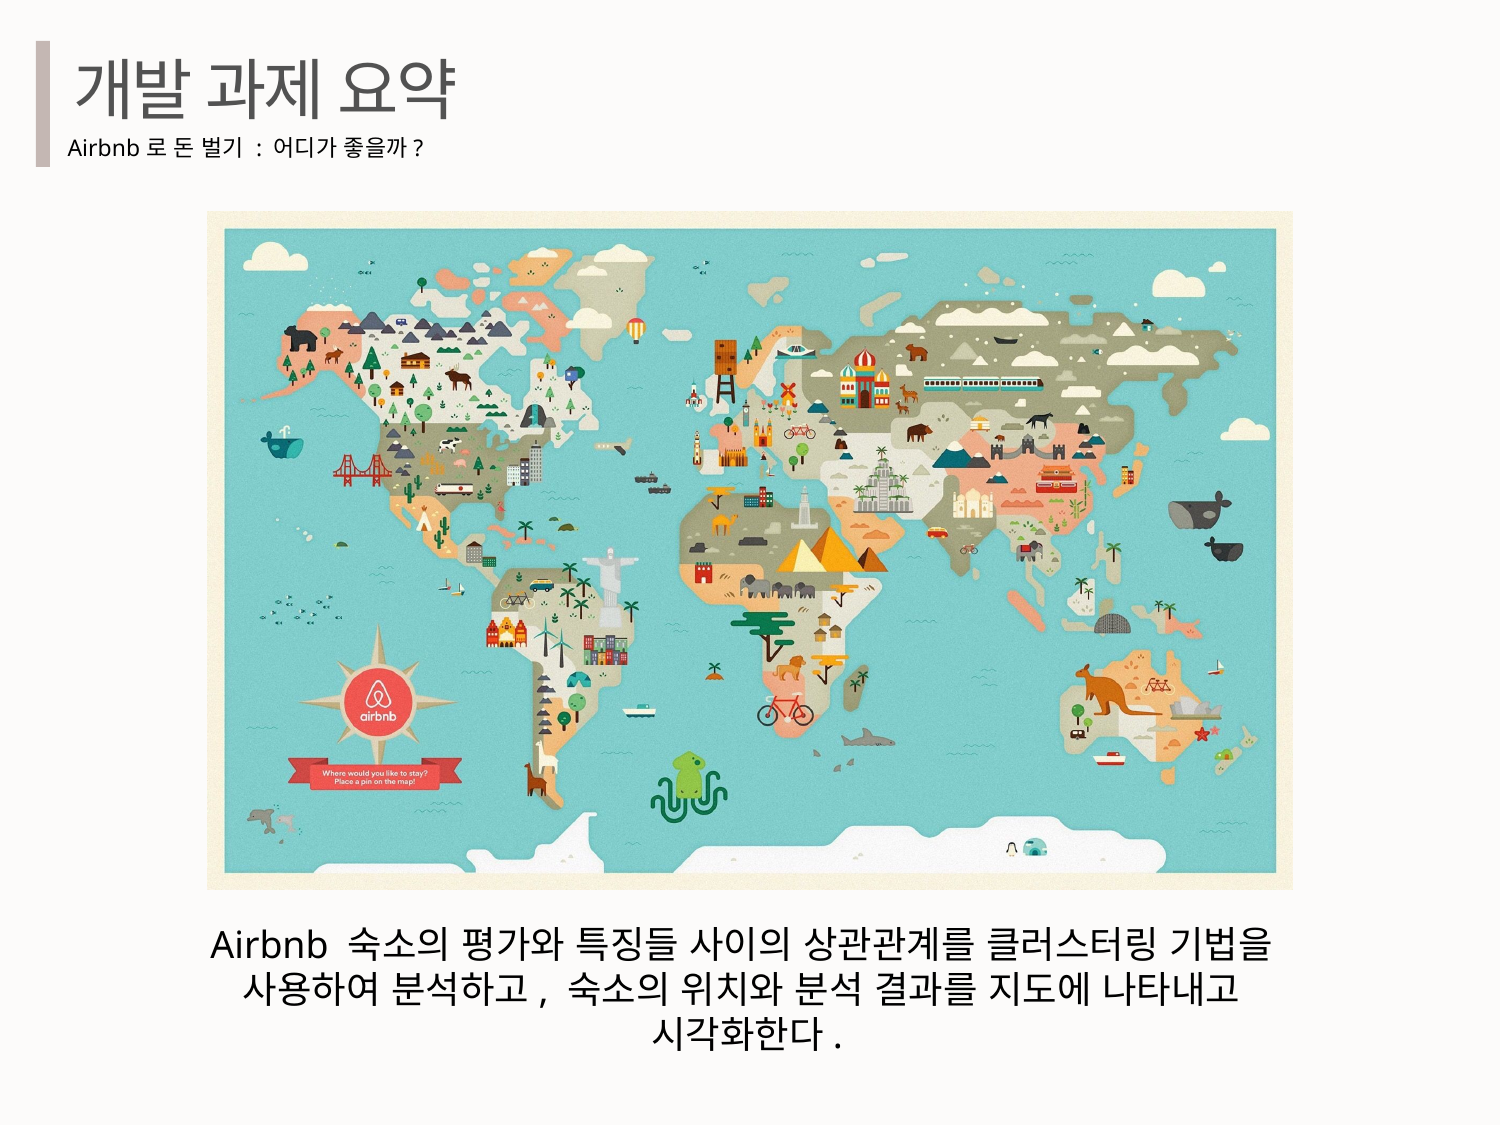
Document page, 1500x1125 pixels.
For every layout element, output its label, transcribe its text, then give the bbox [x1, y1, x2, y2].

text_box [35, 40, 51, 168]
text_box 개발 과제 요약 [58, 40, 473, 136]
text_box Airbnb 숙소의 평가와 특징들 사이의 상관관계를 클러스터링 기법을 사용하여 분석하고, 숙소의 위치와 분석 결과를 지도에 나타내고 시각화한다. [180, 913, 1314, 1064]
text_box Airbnb로 돈 벌기 : 어디가 좋을까? [52, 125, 438, 168]
picture [207, 211, 1293, 890]
